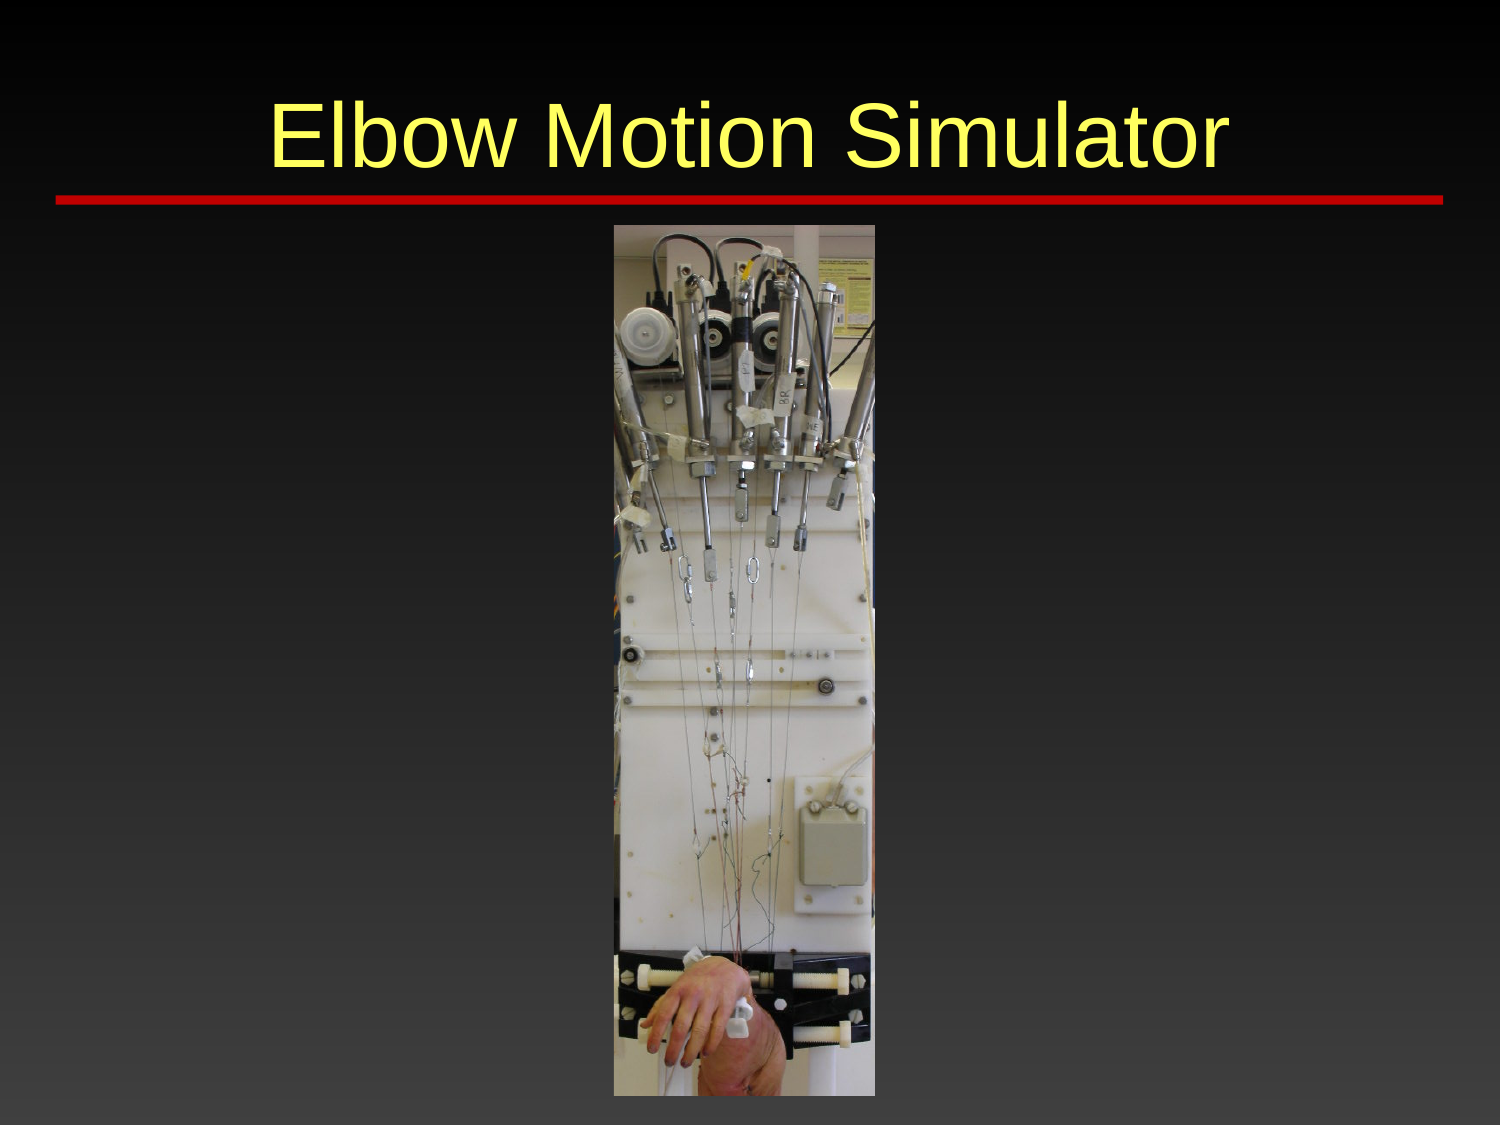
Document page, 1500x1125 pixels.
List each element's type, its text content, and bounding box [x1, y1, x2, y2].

picture [613, 224, 876, 1096]
title Elbow Motion Simulator [112, 37, 1388, 225]
